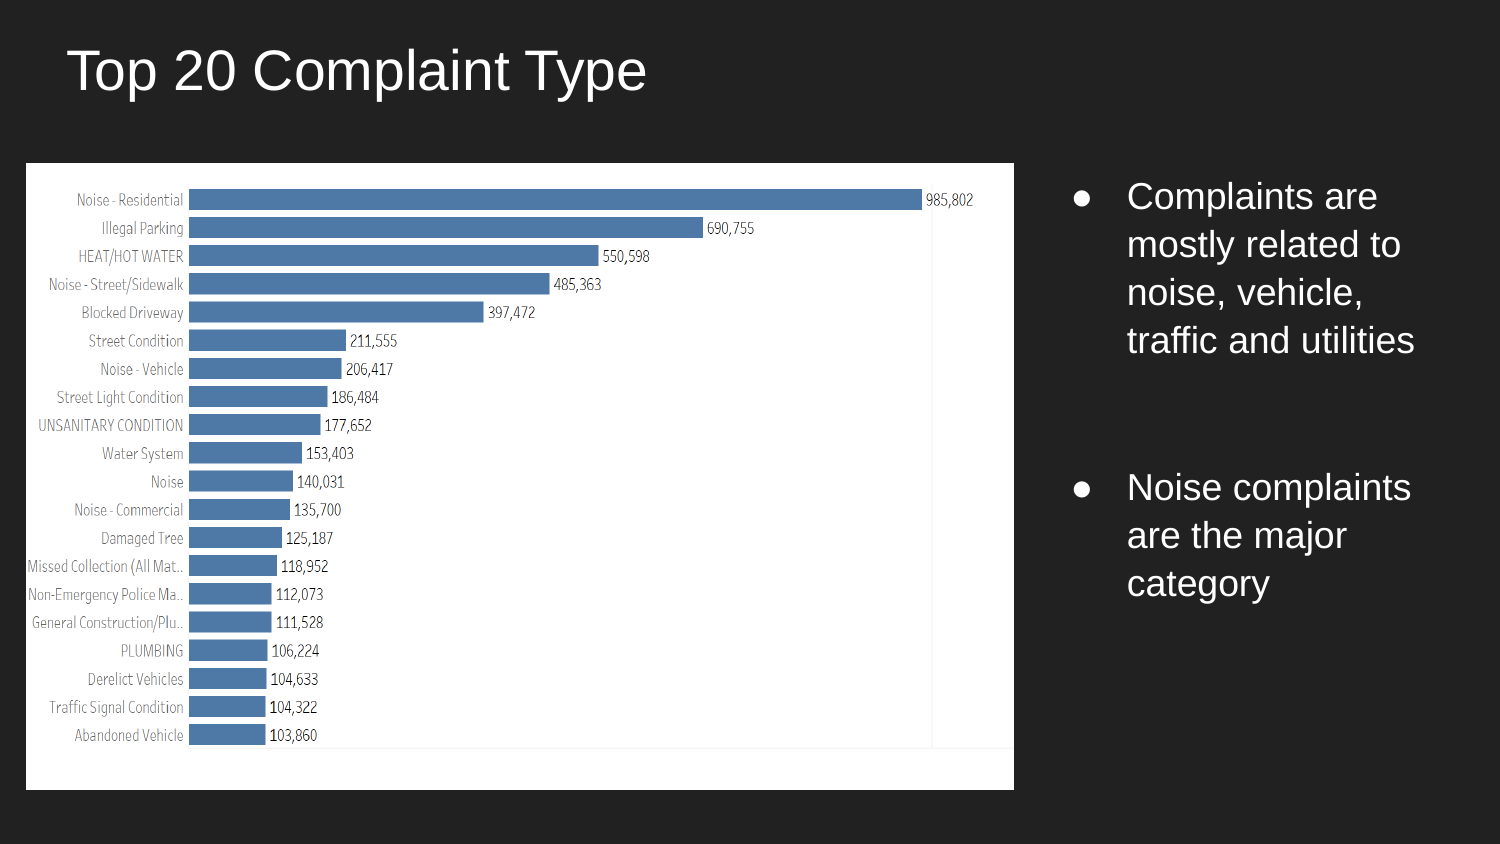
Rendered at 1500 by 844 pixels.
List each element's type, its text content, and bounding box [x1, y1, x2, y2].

title Top 20 Complaint Type [51, 23, 1449, 118]
list Complaints are mostly related to noise, vehicle, traffic and utilities Noise complaints are the major category [1036, 153, 1449, 825]
picture [26, 163, 1014, 790]
